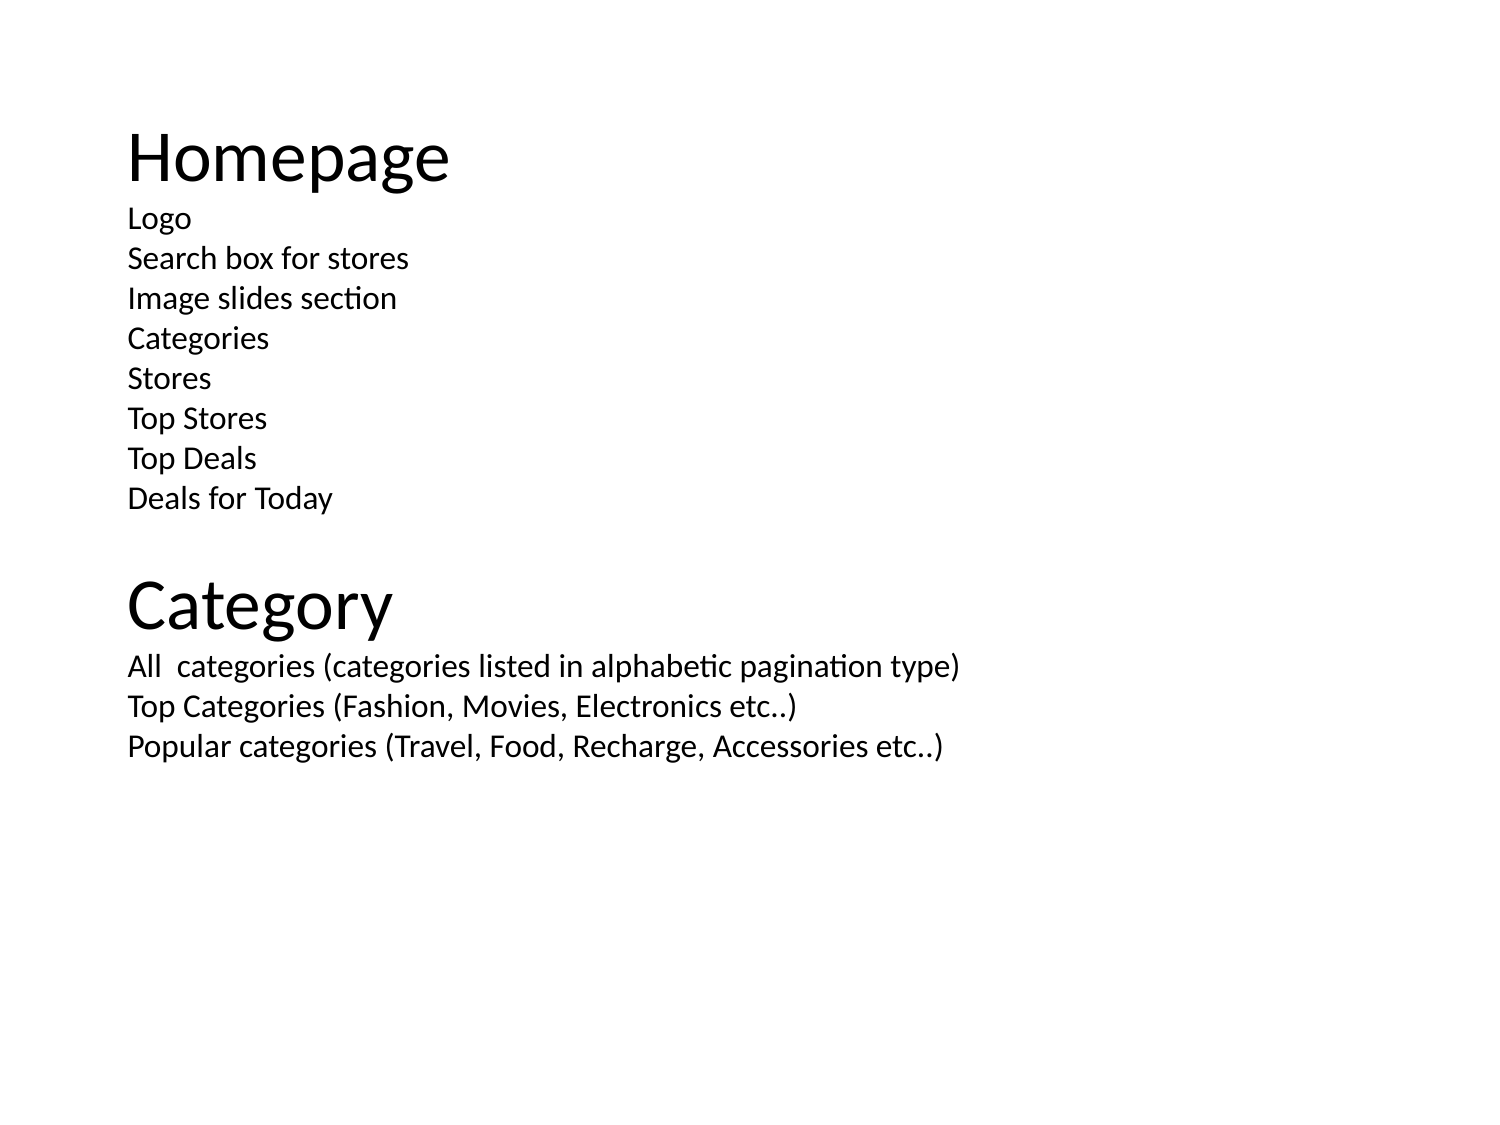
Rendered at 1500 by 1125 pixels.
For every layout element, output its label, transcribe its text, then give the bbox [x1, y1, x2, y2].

title Homepage Logo Search box for stores Image slides section Categories Stores Top Stores Top Deals Deals for Today Category All categories (categories listed in alphabetic pagination type) Top Categories (Fashion, Movies, Electronics etc..) Popular categories (Travel, Food, Recharge, Accessories etc..) [112, 12, 1388, 1025]
